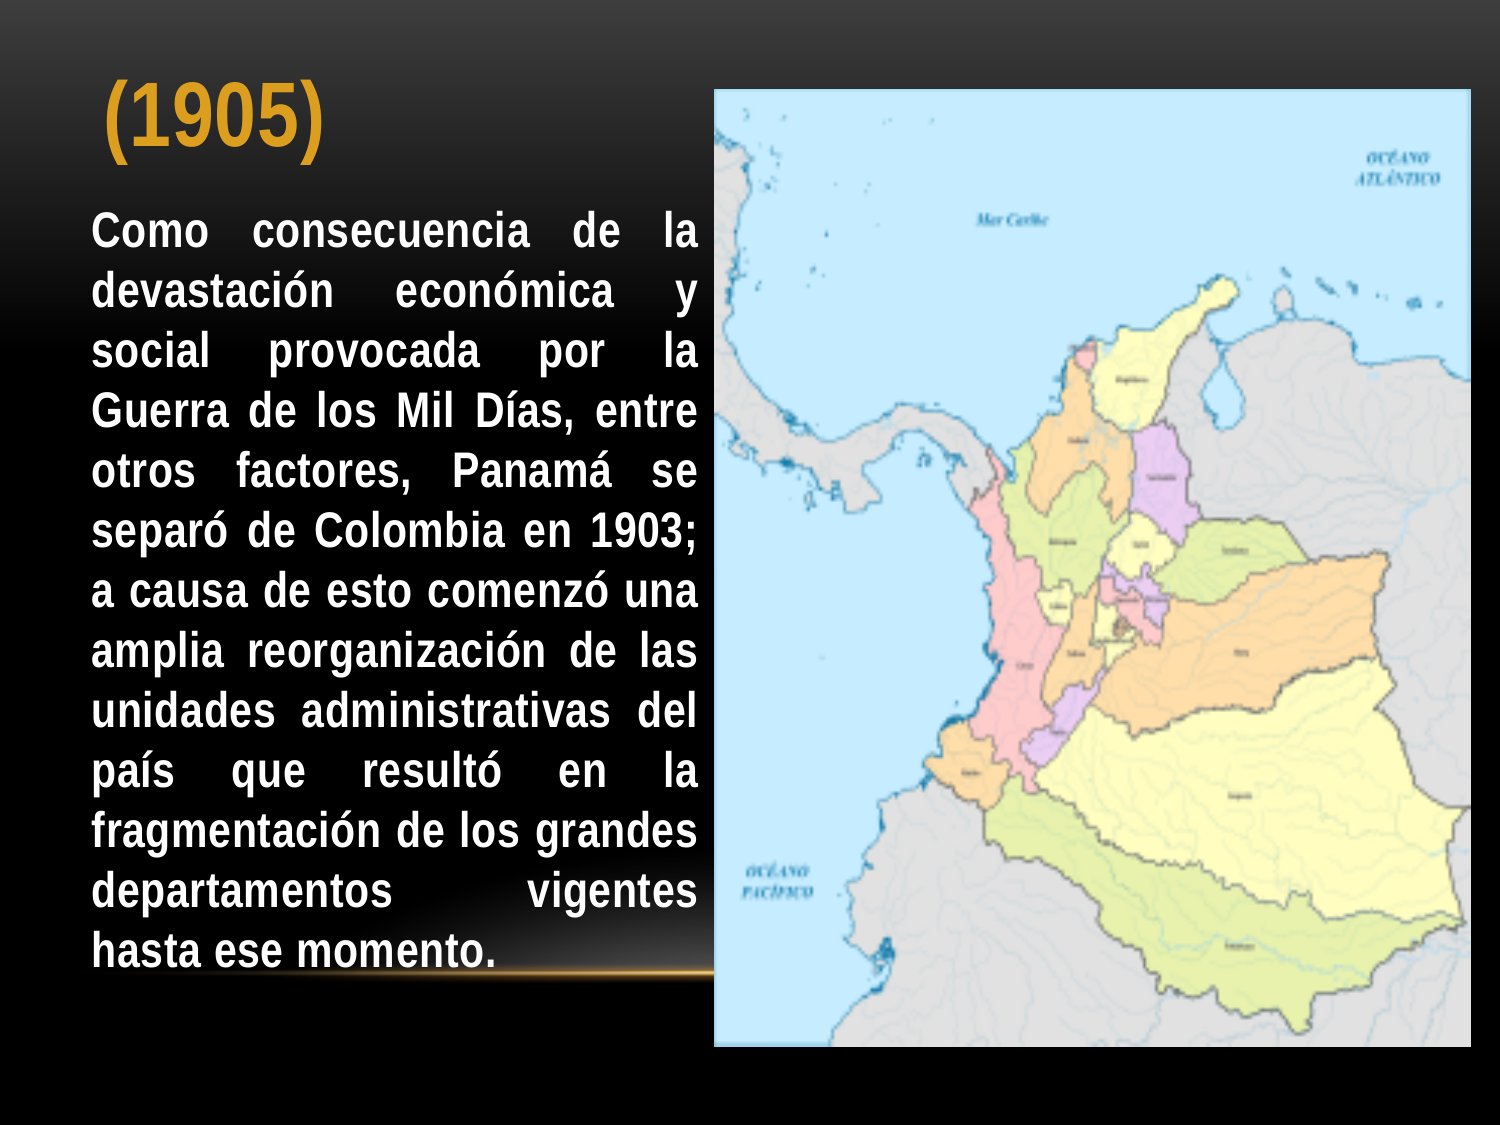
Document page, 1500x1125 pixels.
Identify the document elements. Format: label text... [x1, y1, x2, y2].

picture [0, 0, 1500, 1125]
title (1905) [88, 19, 514, 173]
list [714, 89, 1471, 1047]
list Como consecuencia de la devastación económica y social provocada por la Guerra de los Mil Días, entre otros factores, Panamá se separó de Colombia en 1903; a causa de esto comenzó una amplia reorganización de las unidades administrativas del país que resultó en la fragmentación de los grandes departamentos vigentes hasta ese momento. [76, 196, 708, 988]
